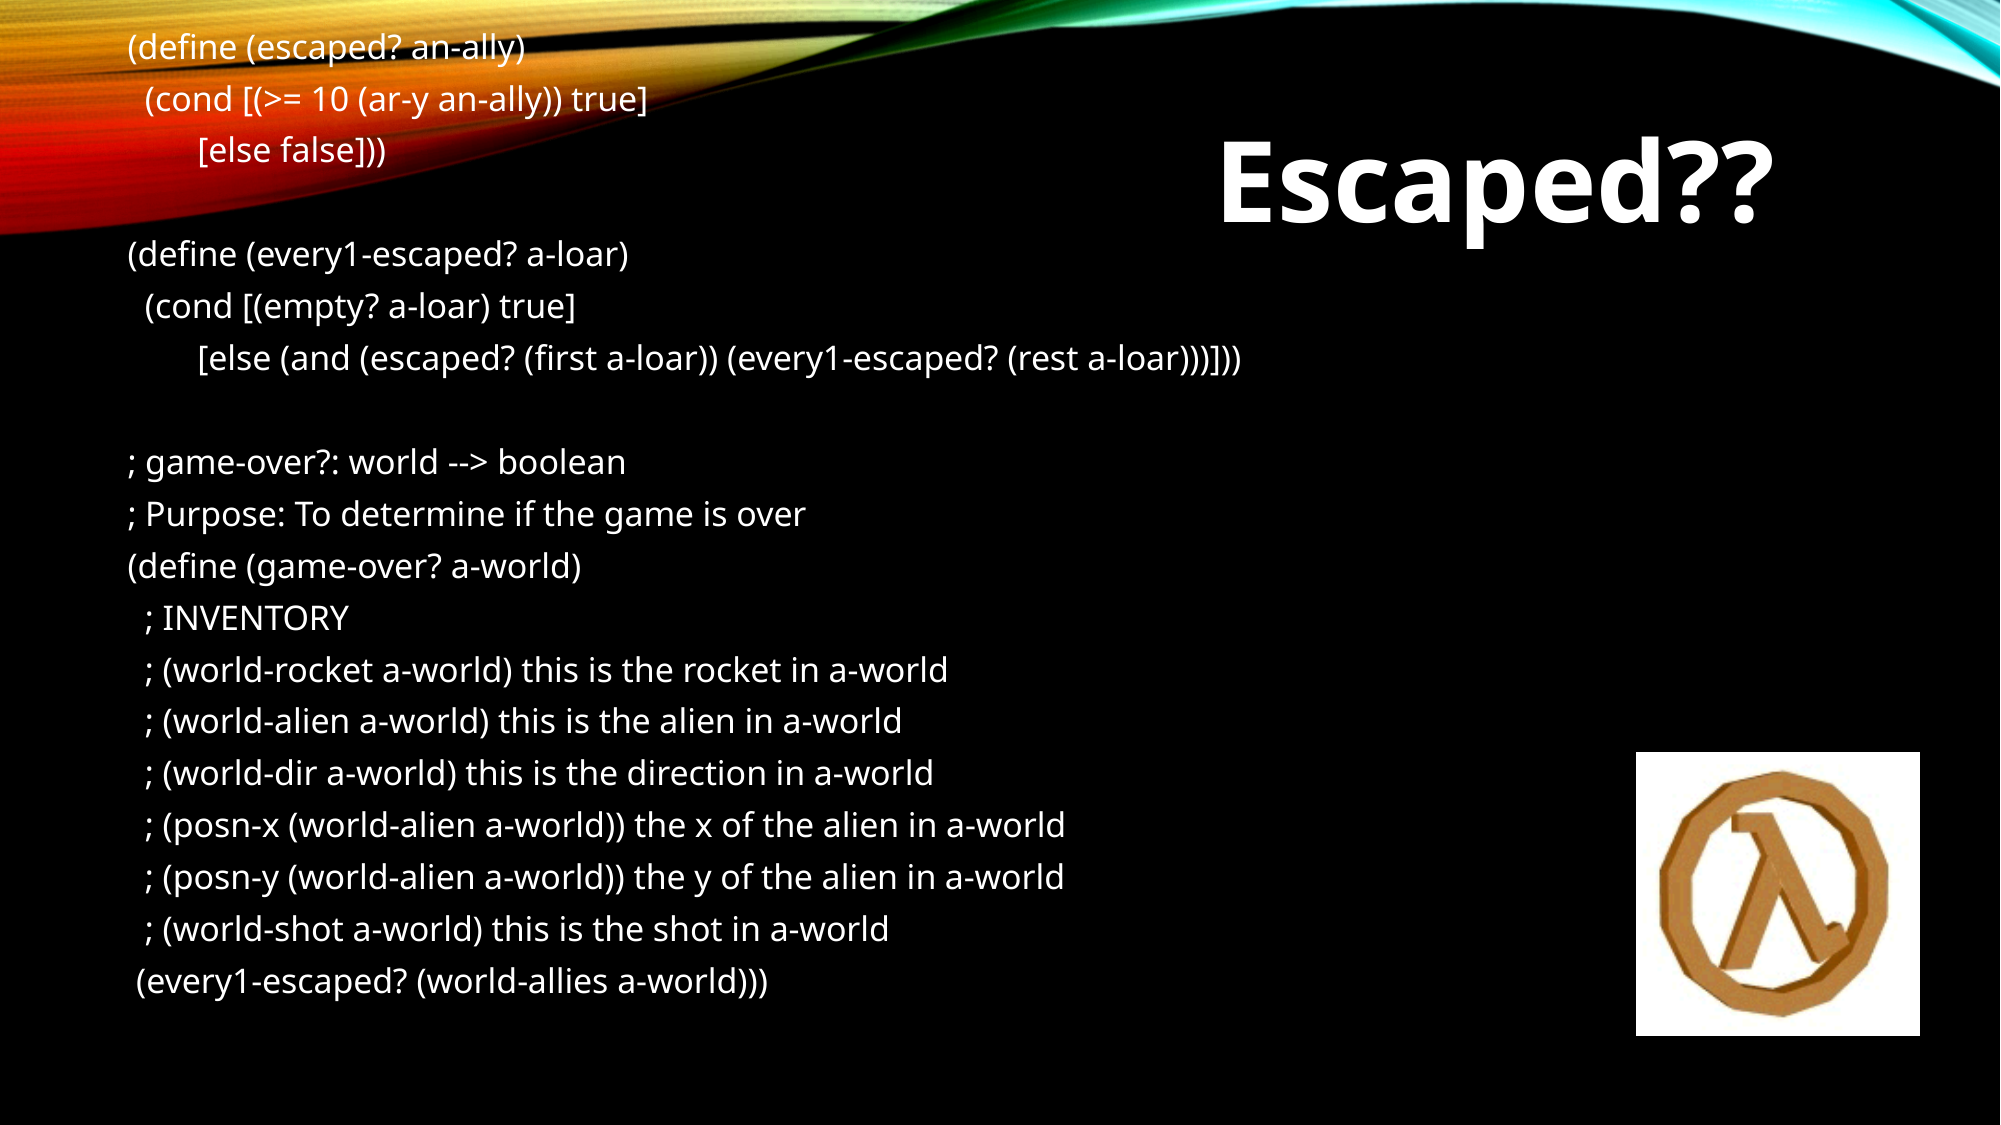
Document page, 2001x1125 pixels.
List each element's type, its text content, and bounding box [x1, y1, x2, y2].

list (define (escaped? an-ally) (cond [(>= 10 (ar-y an-ally)) true] [else false])) (define (every1-escaped? a-loar) (cond [(empty? a-loar) true] [else (and (escaped? (first a-loar)) (every1-escaped? (rest a-loar)))])) ; game-over?: world --> boolean ; Purpose: To determine if the game is over (define (game-over? a-world) ; INVENTORY ; (world-rocket a-world) this is the rocket in a-world ; (world-alien a-world) this is the alien in a-world ; (world-dir a-world) this is the direction in a-world ; (posn-x (world-alien a-world)) the x of the alien in a-world ; (posn-y (world-alien a-world)) the y of the alien in a-world ; (world-shot a-world) this is the shot in a-world (every1-escaped? (world-allies a-world))) [112, 22, 1888, 1021]
picture [0, 0, 2000, 237]
picture [1636, 752, 1920, 1037]
text_box Escaped?? [1199, 102, 1791, 253]
